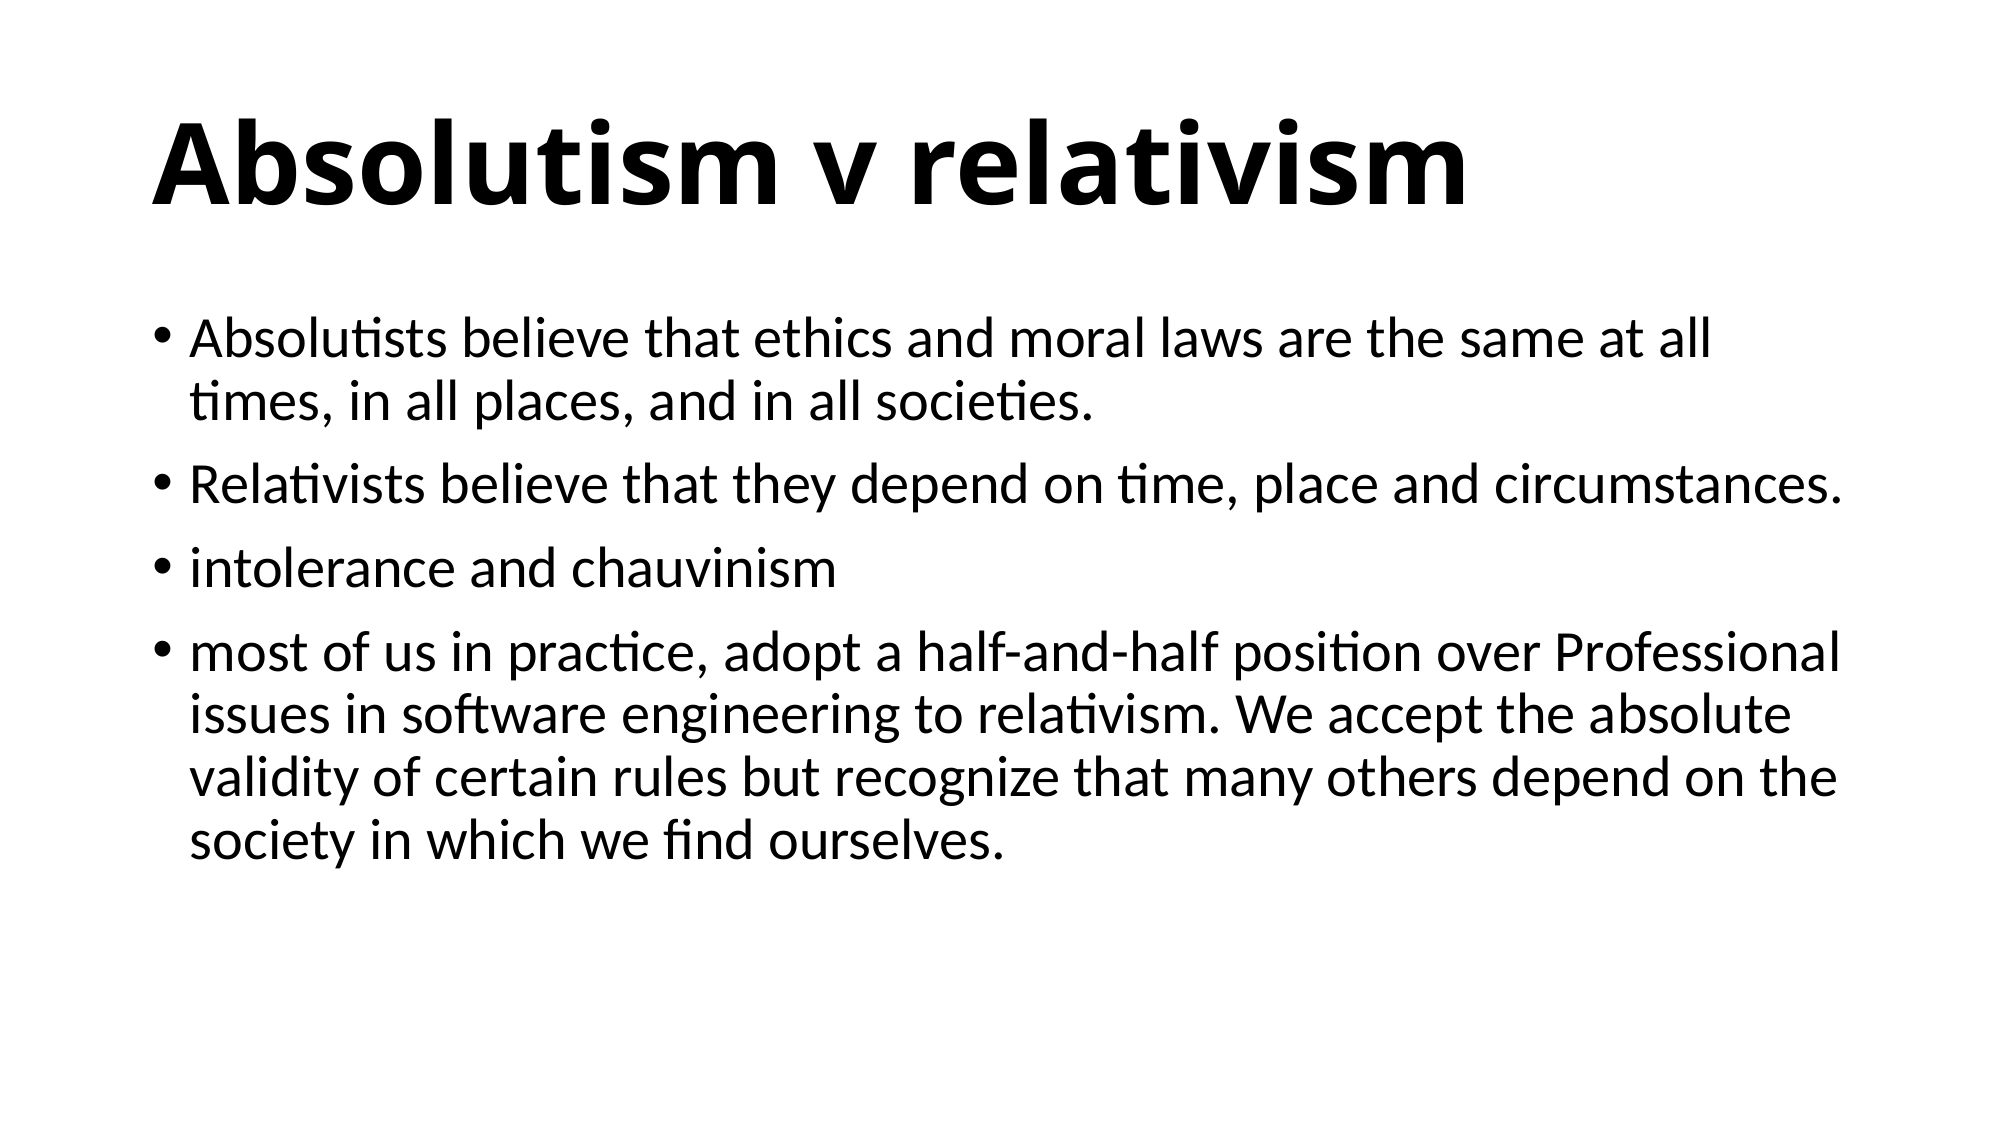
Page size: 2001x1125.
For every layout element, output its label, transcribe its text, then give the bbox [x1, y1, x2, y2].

title Absolutism v relativism [137, 59, 1863, 278]
list Absolutists believe that ethics and moral laws are the same at all times, in all places, and in all societies. Relativists believe that they depend on time, place and circumstances. intolerance and chauvinism most of us in practice, adopt a half-and-half position over Professional issues in software engineering to relativism. We accept the absolute validity of certain rules but recognize that many others depend on the society in which we find ourselves. [137, 299, 1863, 1014]
